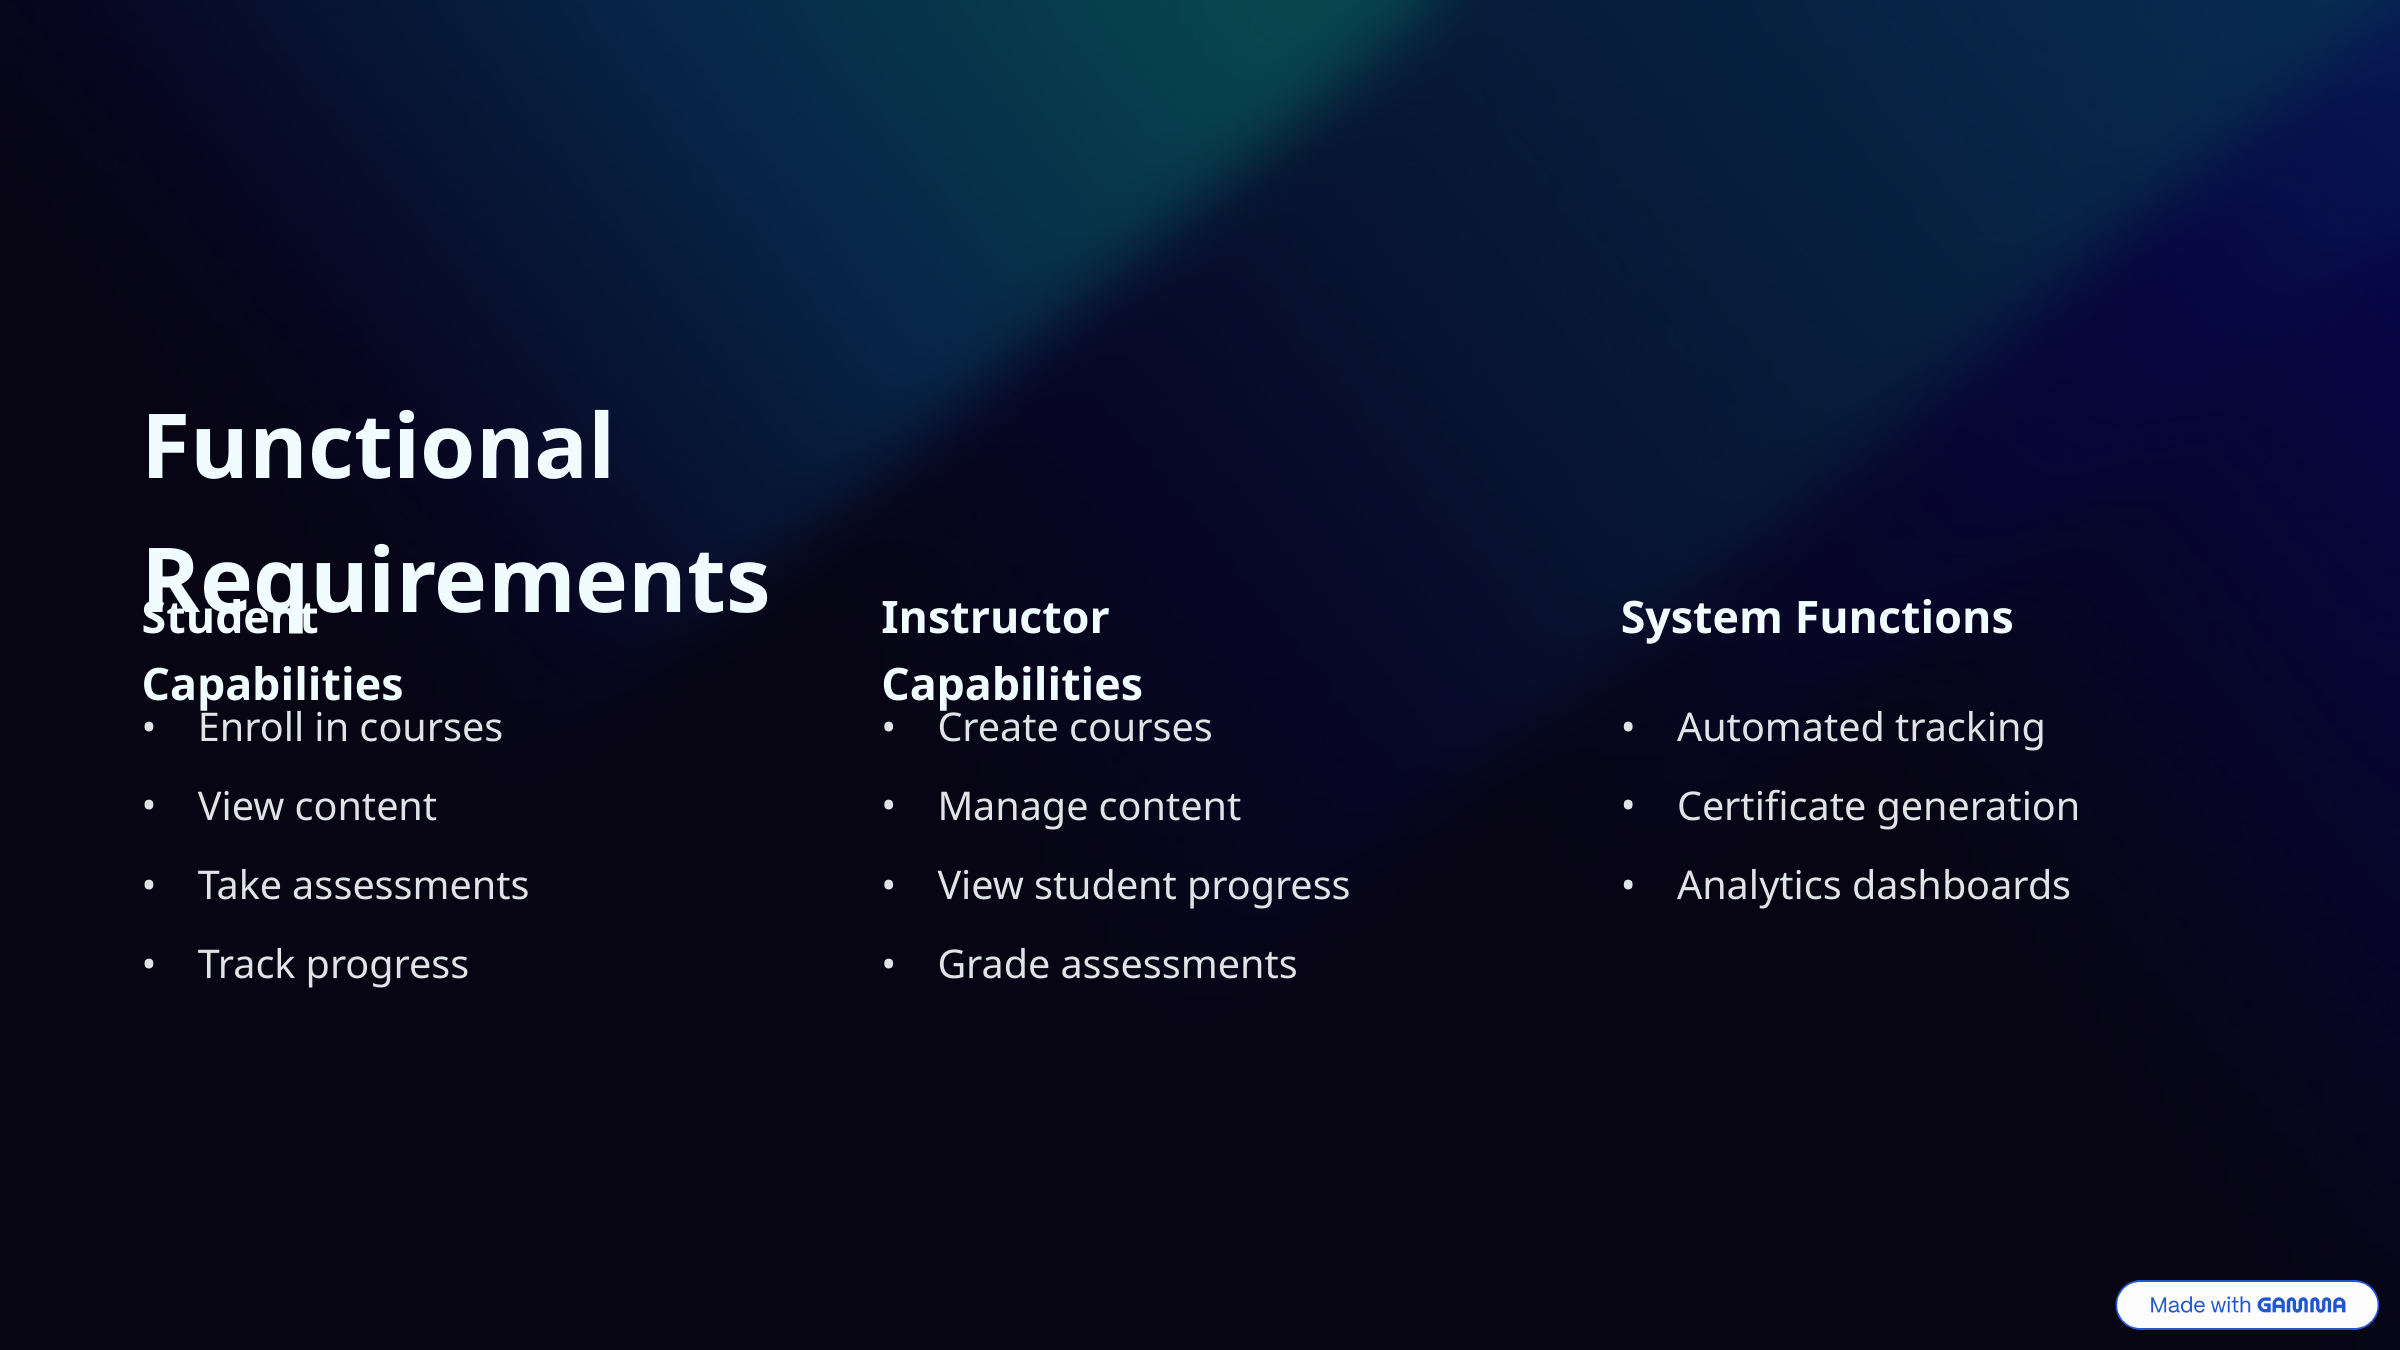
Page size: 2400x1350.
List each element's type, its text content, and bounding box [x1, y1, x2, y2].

picture [2106, 1271, 2389, 1339]
text_box Analytics dashboards [1620, 830, 2261, 895]
text_box System Functions [1620, 575, 2071, 632]
text_box Take assessments [141, 830, 782, 895]
text_box Instructor Capabilities [881, 575, 1357, 632]
text_box Grade assessments [881, 909, 1521, 974]
text_box Track progress [141, 909, 782, 974]
text_box Functional Requirements [141, 361, 1204, 475]
text_box Certificate generation [1620, 751, 2261, 816]
text_box Create courses [881, 672, 1521, 738]
text_box Enroll in courses [141, 672, 782, 738]
text_box View student progress [881, 830, 1521, 895]
text_box Automated tracking [1620, 672, 2261, 738]
text_box View content [141, 751, 782, 816]
text_box Manage content [881, 751, 1521, 816]
text_box Student Capabilities [141, 575, 592, 632]
